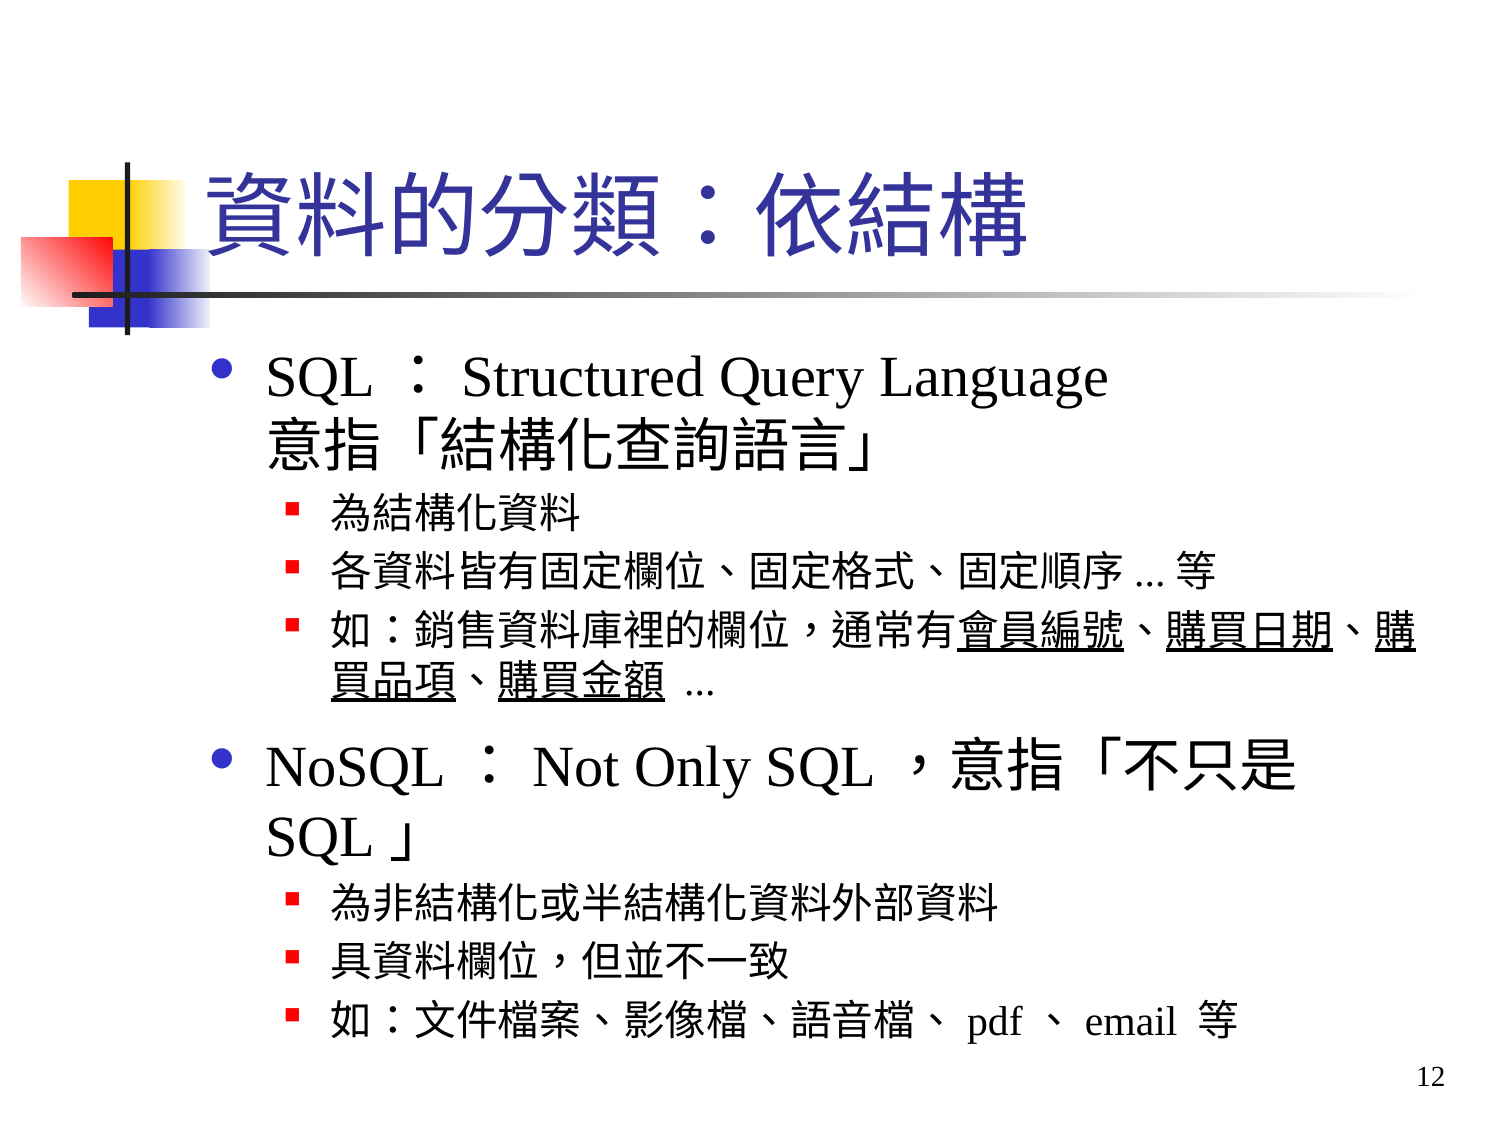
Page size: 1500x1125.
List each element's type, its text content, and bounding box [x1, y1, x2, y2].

list SQL：Structured Query Language 意指「結構化查詢語言」 為結構化資料 各資料皆有固定欄位、固定格式、固定順序...等 如：銷售資料庫裡的欄位，通常有會員編號、購買日期、購買品項、購買金額 ... NoSQL：Not Only SQL，意指「不只是SQL」 為非結構化或半結構化資料外部資料 具資料欄位，但並不一致 如：文件檔案、影像檔、語音檔、pdf、email 等 [193, 331, 1469, 1006]
title 資料的分類：依結構 [188, 35, 1468, 275]
